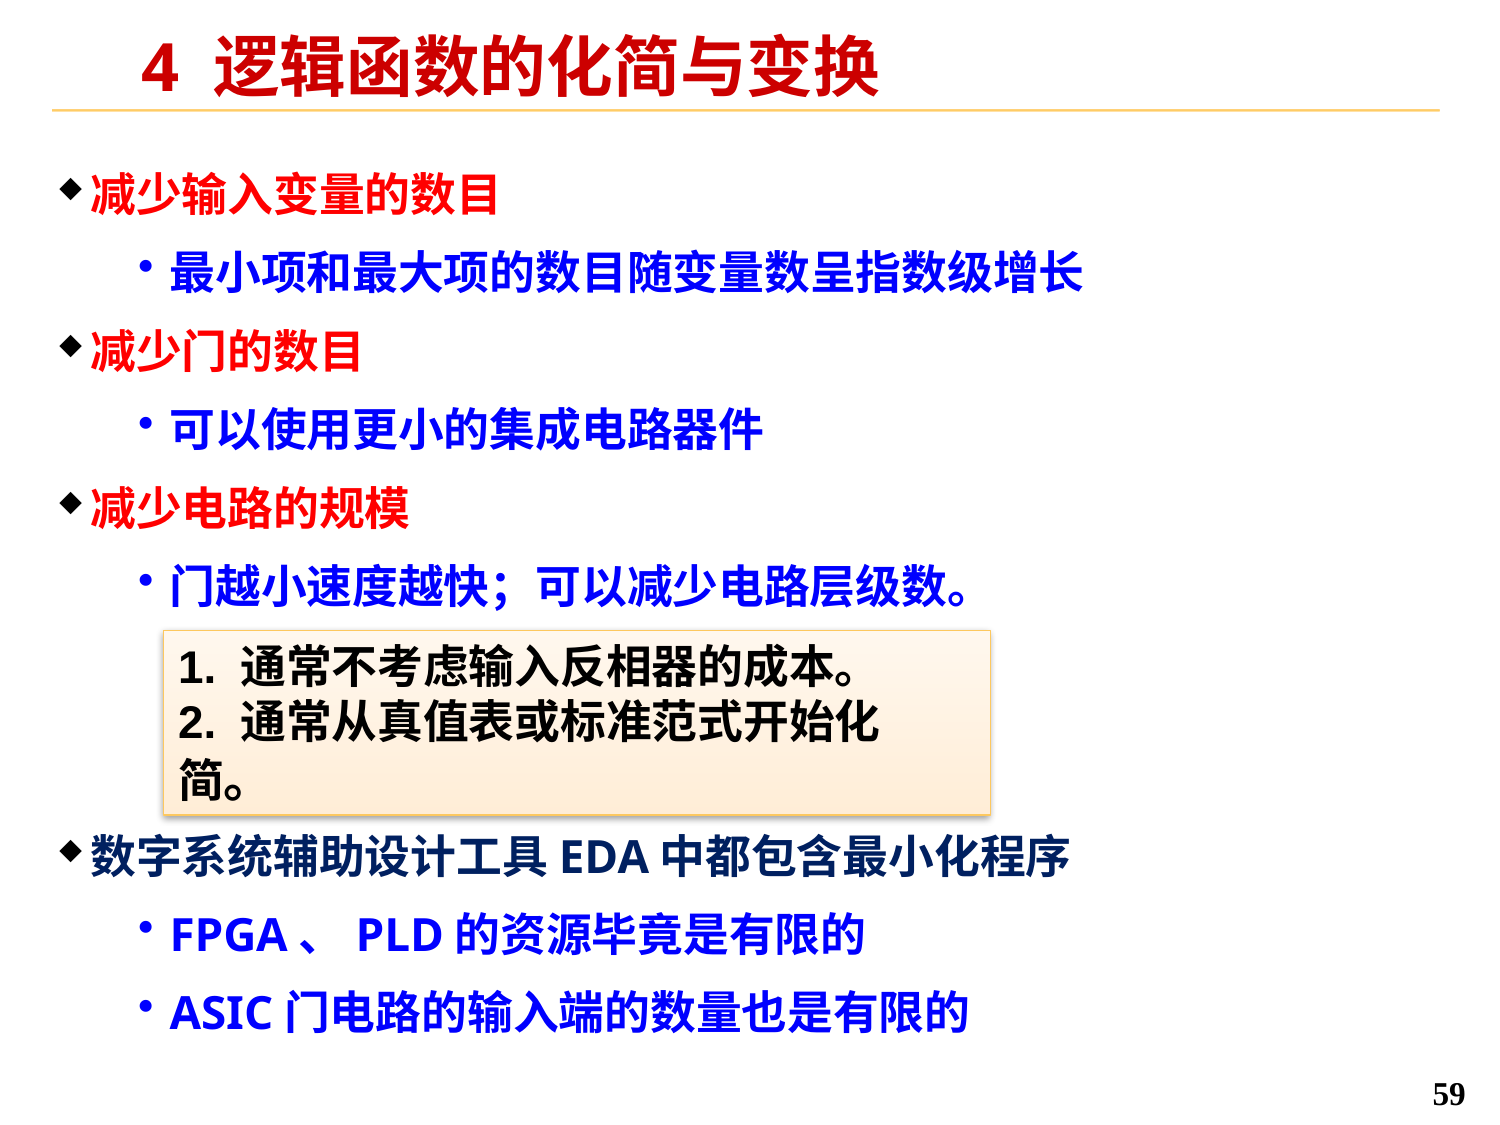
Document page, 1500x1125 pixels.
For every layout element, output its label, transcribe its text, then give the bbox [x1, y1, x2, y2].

text_box 1. 通常不考虑输入反相器的成本。 2. 通常从真值表或标准范式开始化简。 [163, 630, 991, 816]
list 减少输入变量的数目 最小项和最大项的数目随变量数呈指数级增长 减少门的数目 可以使用更小的集成电路器件 减少电路的规模 门越小速度越快；可以减少电路层级数。 数字系统辅助设计工具EDA中都包含最小化程序 FPGA、PLD的资源毕竟是有限的 ASIC门电路的输入端的数量也是有限的 [46, 150, 1445, 1013]
title 4 逻辑函数的化简与变换 [131, 31, 1128, 110]
slide_number 59 [1417, 1064, 1500, 1120]
